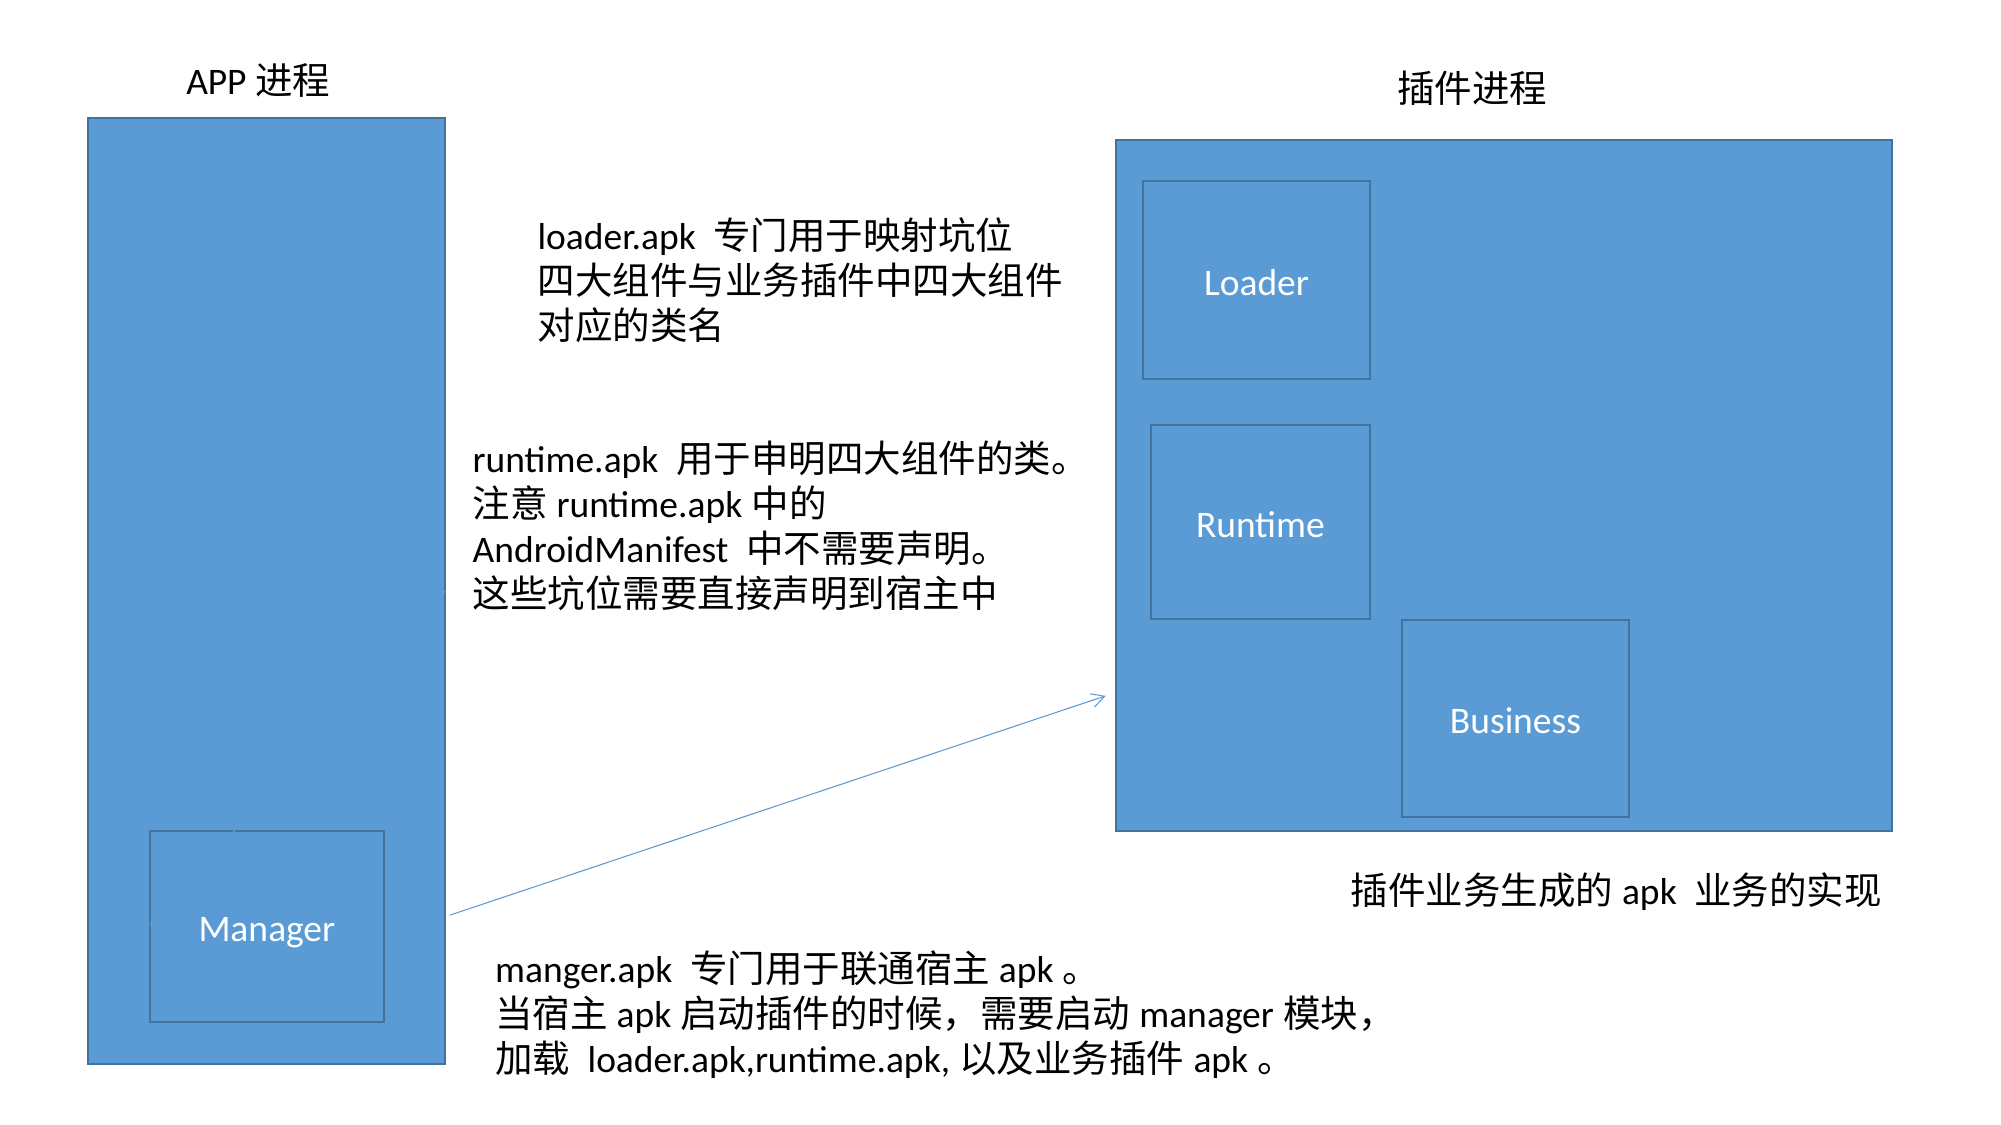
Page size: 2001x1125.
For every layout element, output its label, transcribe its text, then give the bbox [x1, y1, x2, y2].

text_box loader.apk 专门用于映射坑位 四大组件与业务插件中四大组件 对应的类名 [522, 204, 1078, 355]
text_box [1115, 139, 1893, 832]
text_box Loader [1142, 180, 1371, 380]
text_box Business [1401, 619, 1630, 818]
text_box APP进程 [171, 49, 346, 110]
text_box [149, 591, 446, 927]
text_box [449, 695, 1106, 916]
text_box 插件业务生成的apk 业务的实现 [1335, 859, 1897, 920]
text_box manger.apk 专门用于联通宿主apk。 当宿主apk启动插件的时候，需要启动manager模块， 加载 loader.apk,runtime.apk,以及业务插件apk。 [480, 938, 1411, 1088]
text_box [87, 117, 446, 1065]
text_box Runtime [1150, 424, 1371, 620]
text_box runtime.apk 用于申明四大组件的类。 注意runtime.apk中的 AndroidManifest 中不需要声明。 这些坑位需要直接声明到宿主中 [457, 427, 1104, 623]
text_box 插件进程 [1382, 57, 1563, 117]
text_box Manager [149, 927, 385, 1023]
